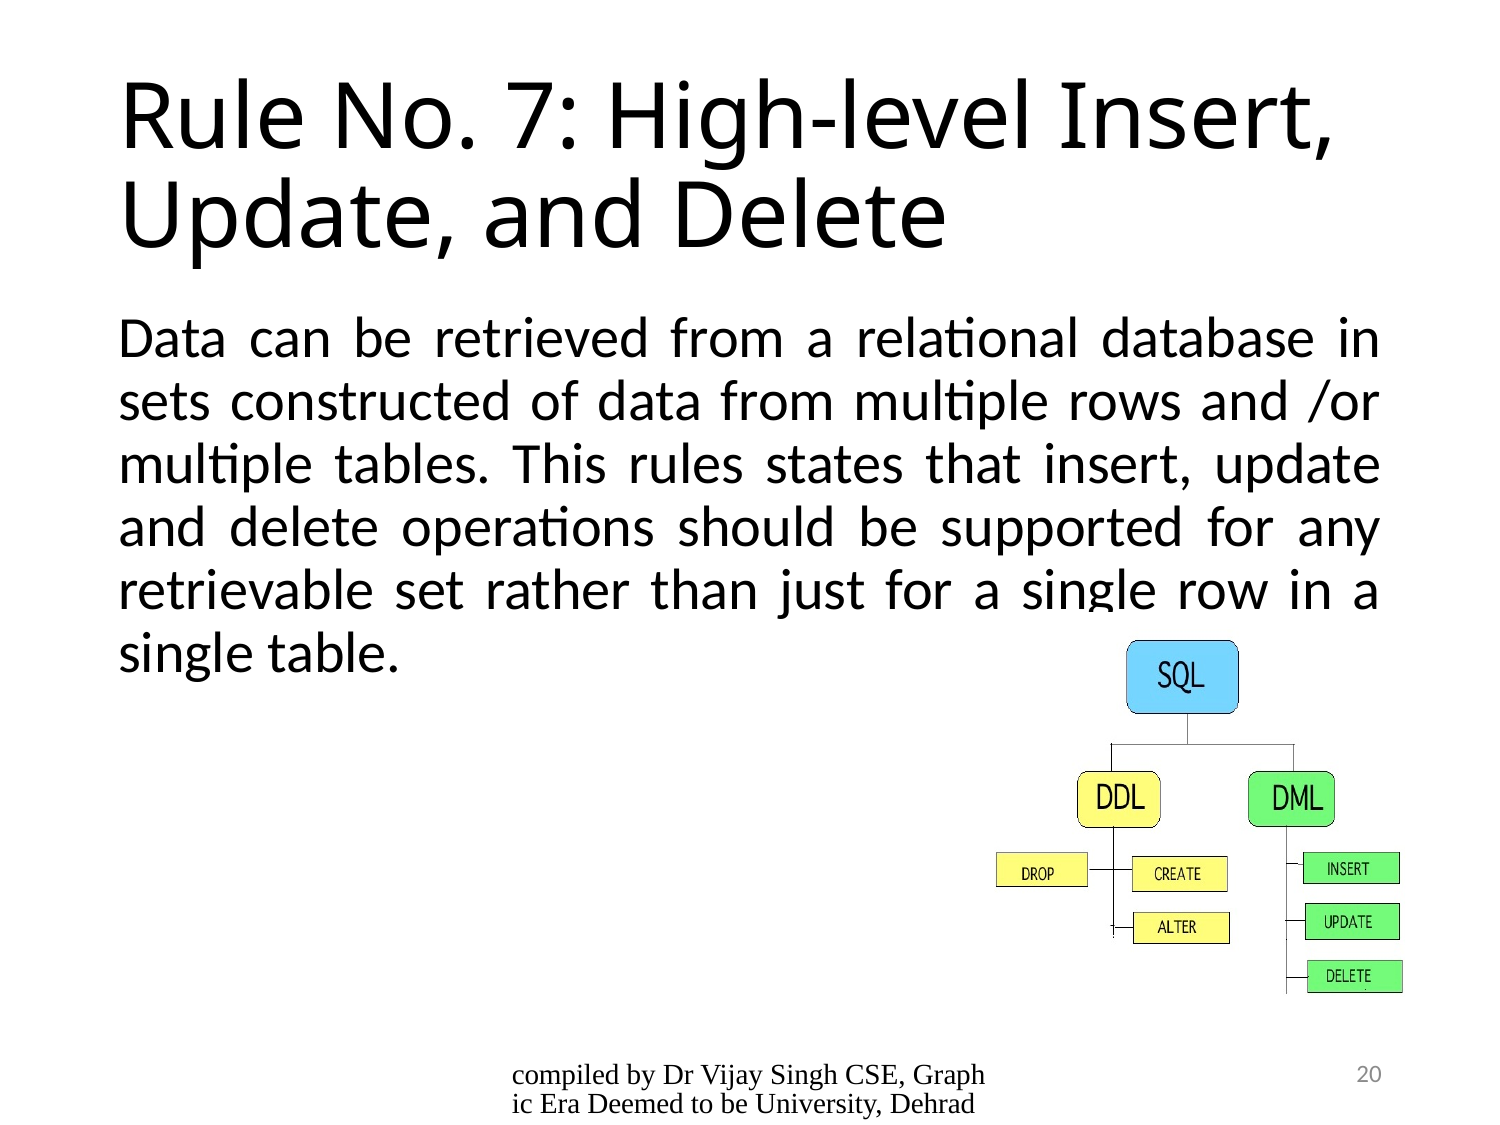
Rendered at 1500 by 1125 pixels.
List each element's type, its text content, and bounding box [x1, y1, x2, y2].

title Rule No. 7: High-level Insert, Update, and Delete [103, 59, 1397, 278]
slide_number 20 [1059, 1042, 1397, 1103]
footer compiled by Dr Vijay Singh CSE, Graphic Era Deemed to be University, Dehradun [496, 1042, 1004, 1103]
list Data can be retrieved from a relational database in sets constructed of data from multiple rows and /or multiple tables. This rules states that insert, update and delete operations should be supported for any retrievable set rather than just for a single row in a single table. [103, 299, 1397, 1014]
picture [972, 612, 1416, 1009]
